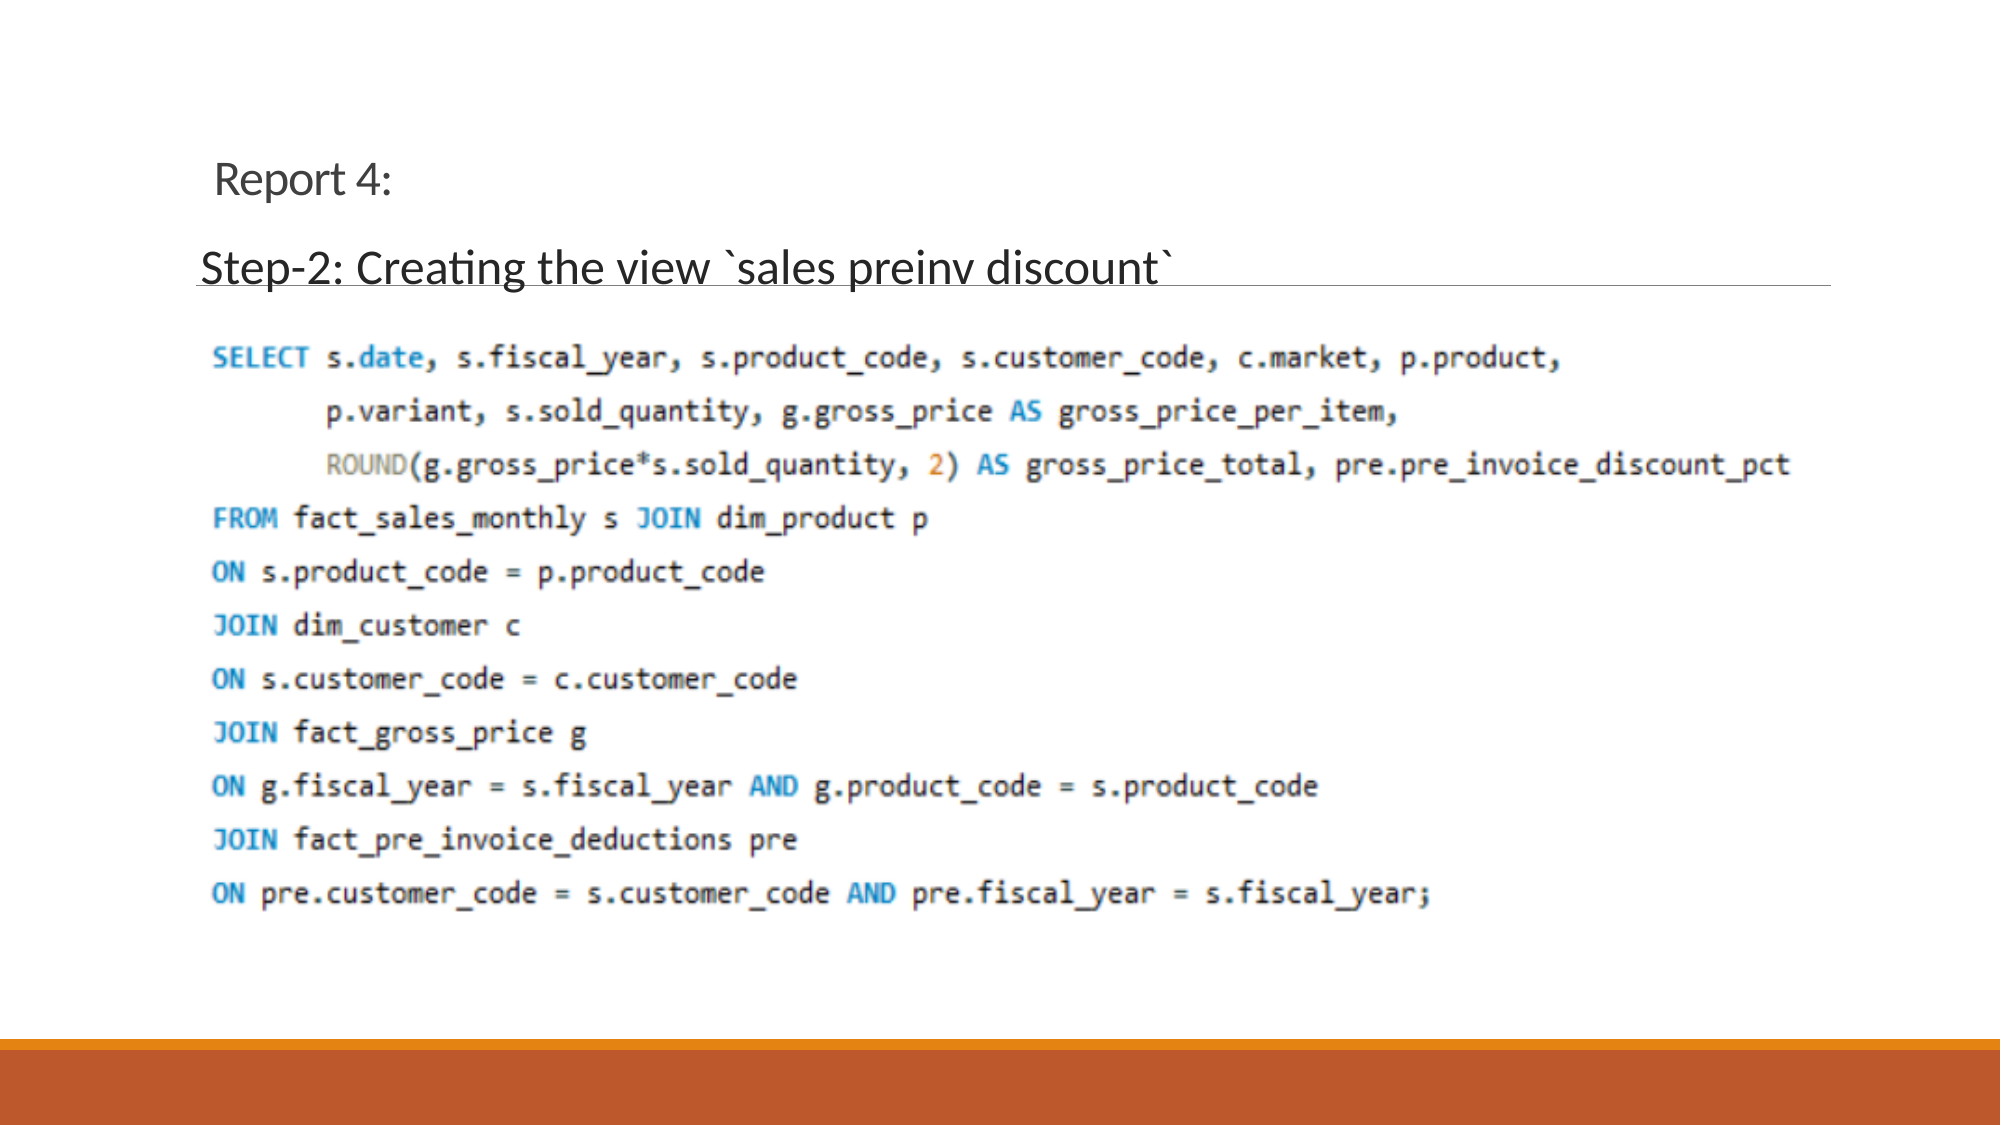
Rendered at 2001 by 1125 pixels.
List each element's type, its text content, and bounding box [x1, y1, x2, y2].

picture [198, 318, 1836, 935]
title Report 4: [198, 108, 1666, 214]
text_box Step-2: Creating the view `sales preinv discount` [185, 227, 1652, 360]
